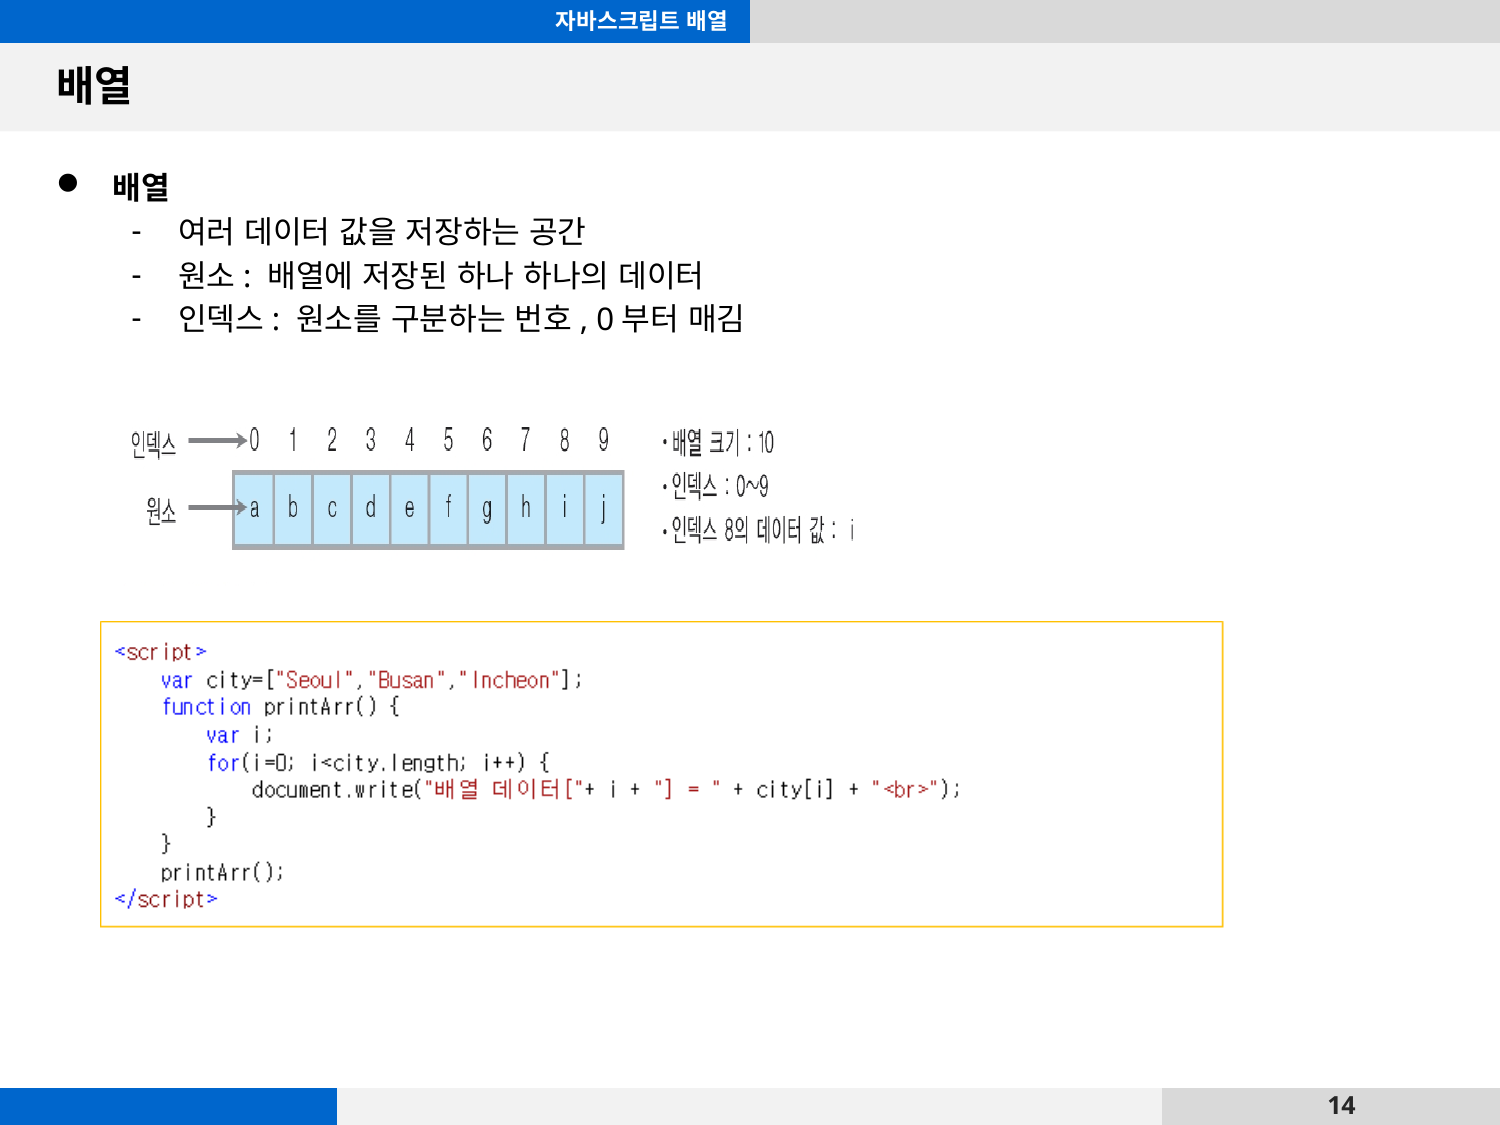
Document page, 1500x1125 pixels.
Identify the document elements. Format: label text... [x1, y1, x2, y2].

picture [123, 396, 857, 587]
text_box 자바스크립트 배열 [0, 0, 743, 43]
title 배열 [41, 42, 1459, 128]
picture [100, 621, 1231, 935]
list 배열 여러 데이터 값을 저장하는 공간 원소: 배열에 저장된 하나 하나의 데이터 인덱스: 원소를 구분하는 번호, 0부터 매김 [41, 160, 1426, 610]
